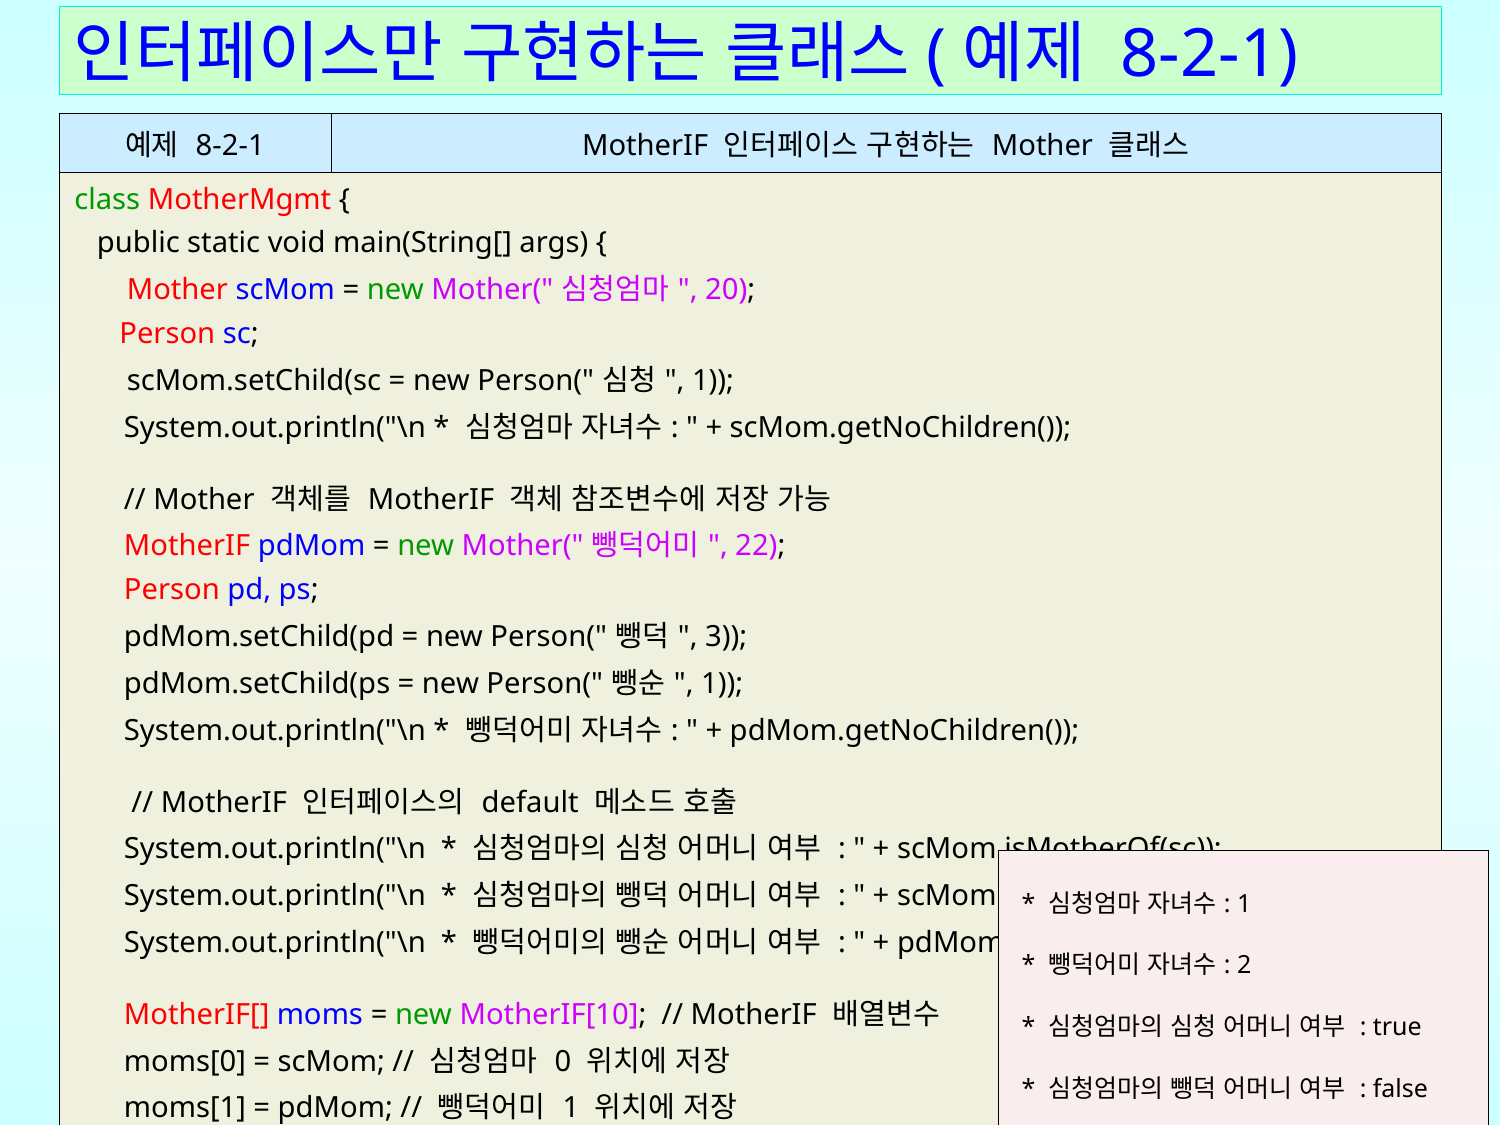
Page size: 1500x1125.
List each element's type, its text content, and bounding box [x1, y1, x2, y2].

title 인터페이스만 구현하는 클래스(예제 8-2-1) [58, 75, 1442, 95]
text_box [0, 0, 1500, 75]
table_header * 심청엄마 자녀수: 1 * 뺑덕어미 자녀수: 2 * 심청엄마의 심청 어머니 여부 : true * 심청엄마의 뺑덕 어머니 여부 : false * 뺑덕어미의 뺑순 어머니 여부 : true [999, 851, 1488, 1125]
table_cell class MotherMgmt { public static void main(String[] args) { Mother scMom = new Mother("심청엄마", 20); Person sc; scMom.setChild(sc = new Person("심청", 1)); System.out.println("\n * 심청엄마 자녀수: " + scMom.getNoChildren()); // Mother 객체를 MotherIF 객체 참조변수에 저장 가능 MotherIF pdMom = new Mother("뺑덕어미", 22); Person pd, ps; pdMom.setChild(pd = new Person("뺑덕", 3)); pdMom.setChild(ps = new Person("뺑순", 1)); System.out.println("\n * 뺑덕어미 자녀수: " + pdMom.getNoChildren()); // MotherIF 인터페이스의 default 메소드 호출 System.out.println("\n * 심청엄마의 심청 어머니 여부 : " + scMom.isMotherOf(sc)); System.out.println("\n * 심청엄마의 뺑덕 어머니 여부 : " + scMom.isMotherOf(pd)); System.out.println("\n * 뺑덕어미의 뺑순 어머니 여부 : " + pdMom.isMotherOf(ps)); MotherIF[] moms = new MotherIF[10]; // MotherIF 배열변수 moms[0] = scMom; // 심청엄마 0 위치에 저장 moms[1] = pdMom; // 뺑덕어미 1 위치에 저장 … } } [60, 173, 1441, 1125]
table_header MotherIF 인터페이스 구현하는 Mother 클래스 [332, 114, 1441, 172]
table_header 예제 8-2-1 [60, 114, 331, 172]
